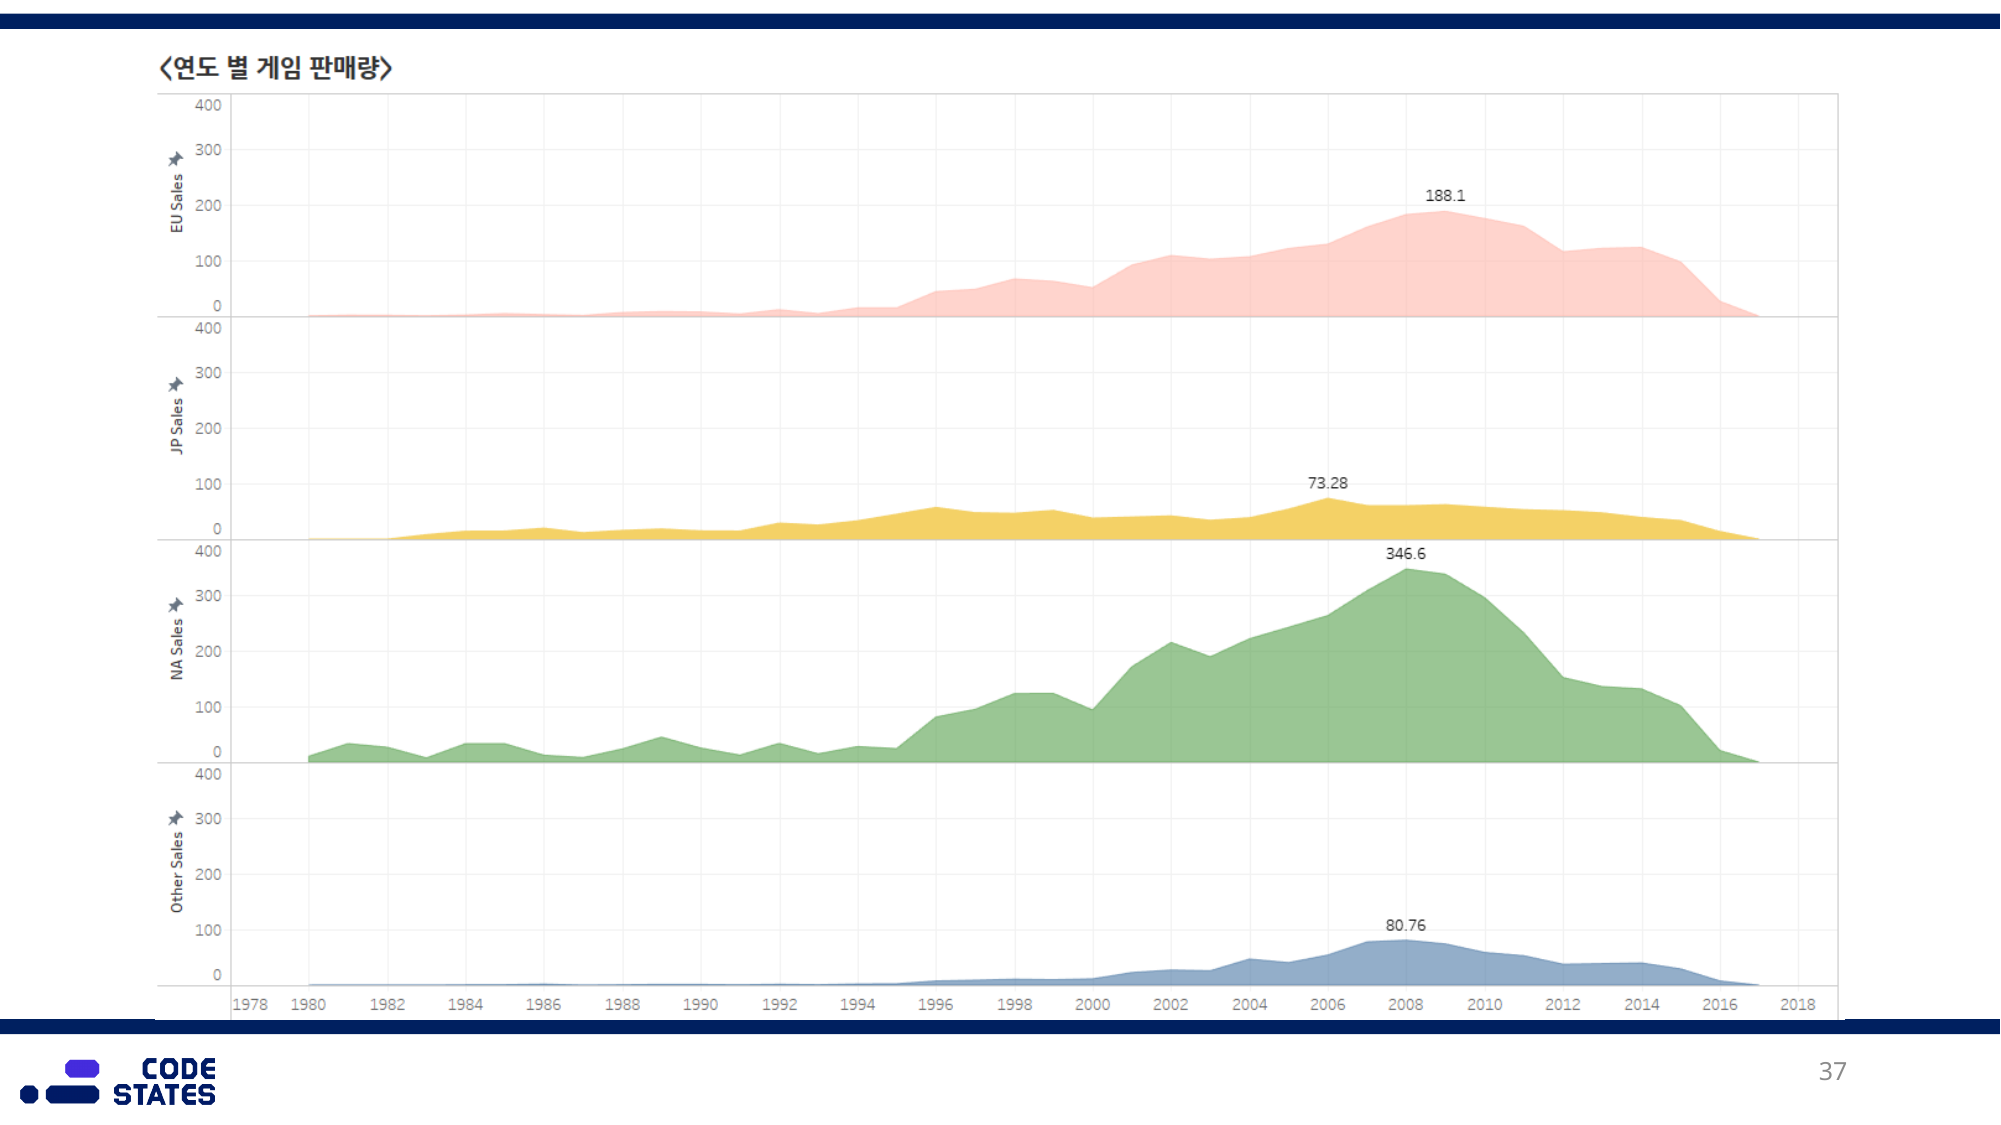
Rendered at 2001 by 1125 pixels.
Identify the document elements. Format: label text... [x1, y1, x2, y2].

slide_number 37 [1412, 1042, 1863, 1103]
picture [155, 45, 1845, 1020]
text_box [0, 13, 2000, 30]
text_box [0, 1018, 2000, 1035]
picture [20, 1058, 215, 1105]
